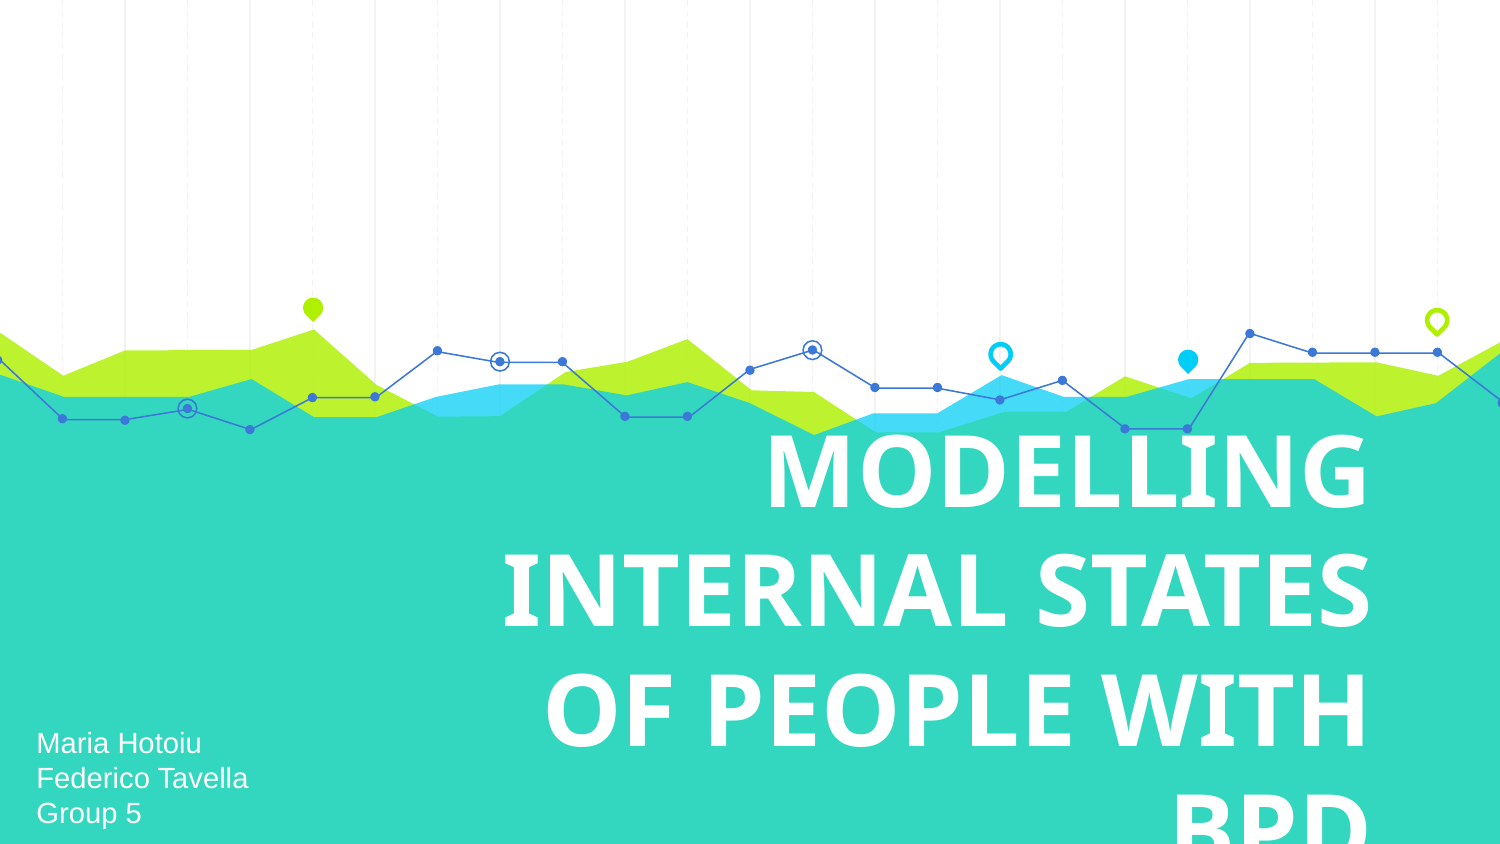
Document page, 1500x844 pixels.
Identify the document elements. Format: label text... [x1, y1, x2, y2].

text_box Maria Hotoiu Federico Tavella Group 5 [21, 708, 487, 832]
title MODELLING INTERNAL STATES OF PEOPLE WITH BPD [467, 551, 1388, 742]
